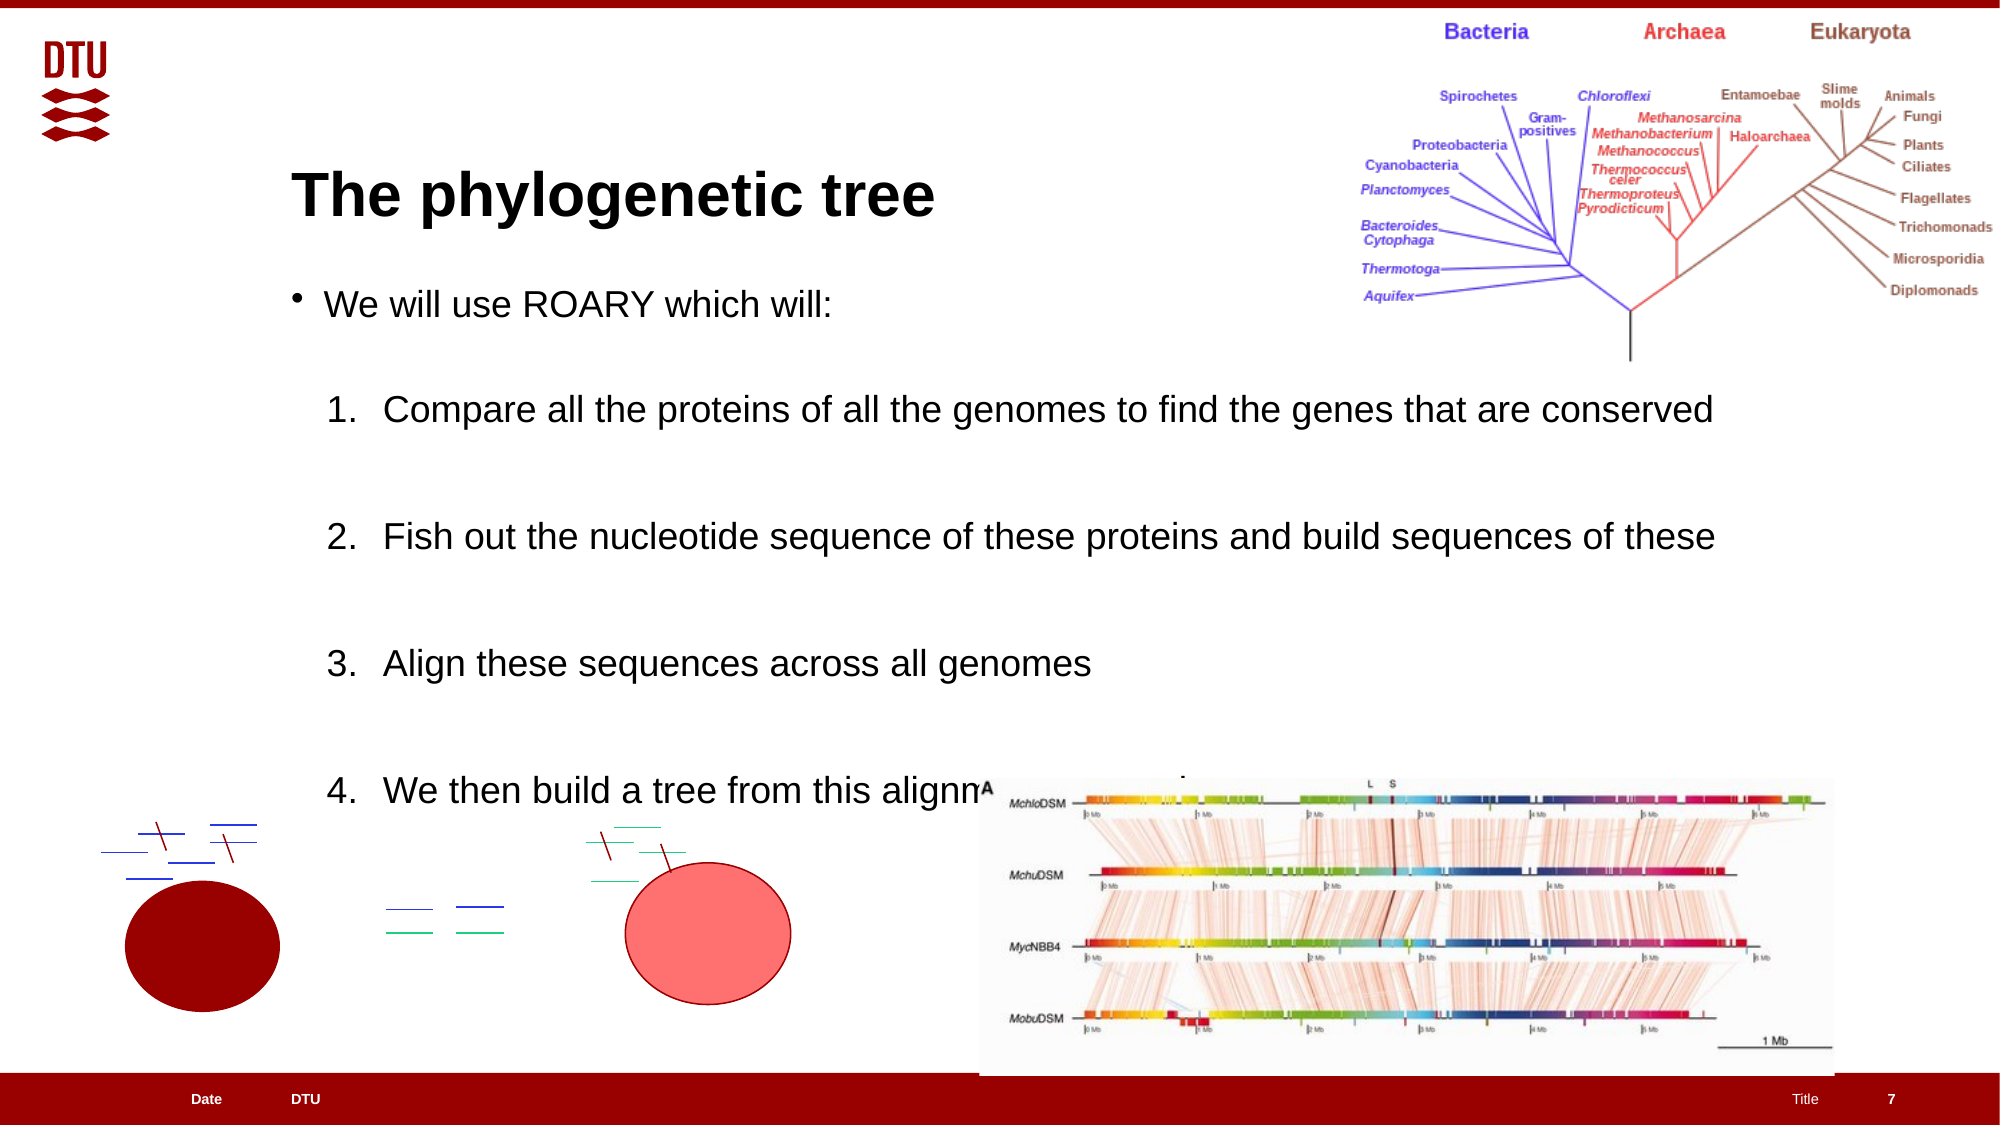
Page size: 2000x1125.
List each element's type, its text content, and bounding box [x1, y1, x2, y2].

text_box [155, 821, 167, 851]
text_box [222, 833, 234, 864]
list We will use ROARY which will: Compare all the proteins of all the genomes to find the genes that are conserved Fish out the nucleotide sequence of these proteins and build sequences of these Align these sequences across all genomes We then build a tree from this alignment separatly [291, 279, 1819, 1026]
picture [979, 777, 1835, 1077]
title The phylogenetic tree [291, 69, 1348, 230]
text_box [600, 831, 612, 861]
slide_number 7 [1887, 1073, 1959, 1125]
picture [1353, 18, 2000, 370]
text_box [660, 843, 672, 873]
text_box [625, 862, 791, 1005]
text_box [125, 881, 280, 1012]
